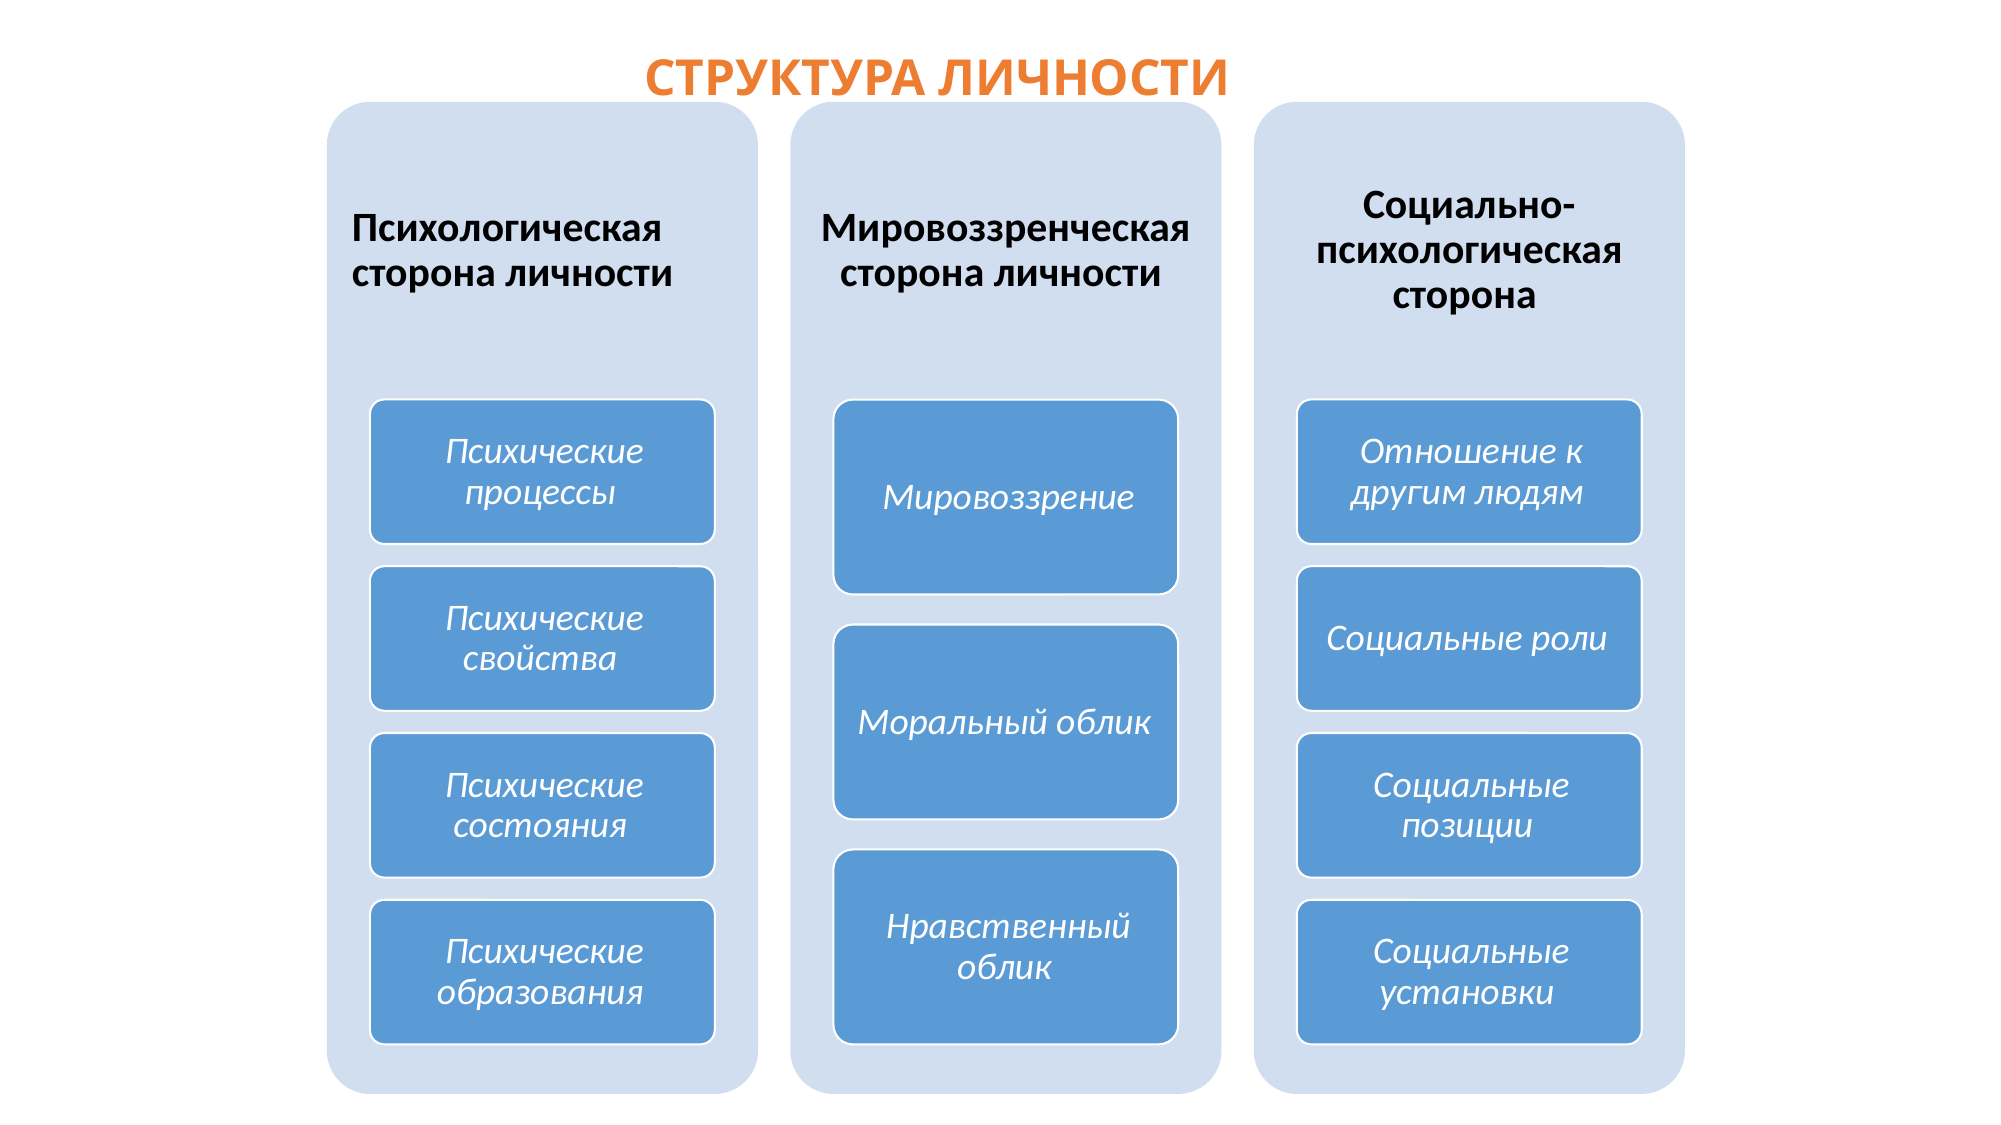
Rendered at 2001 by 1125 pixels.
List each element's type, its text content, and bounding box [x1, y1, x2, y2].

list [326, 101, 1686, 1094]
title СТРУКТУРА ЛИЧНОСТИ [324, 45, 1550, 114]
